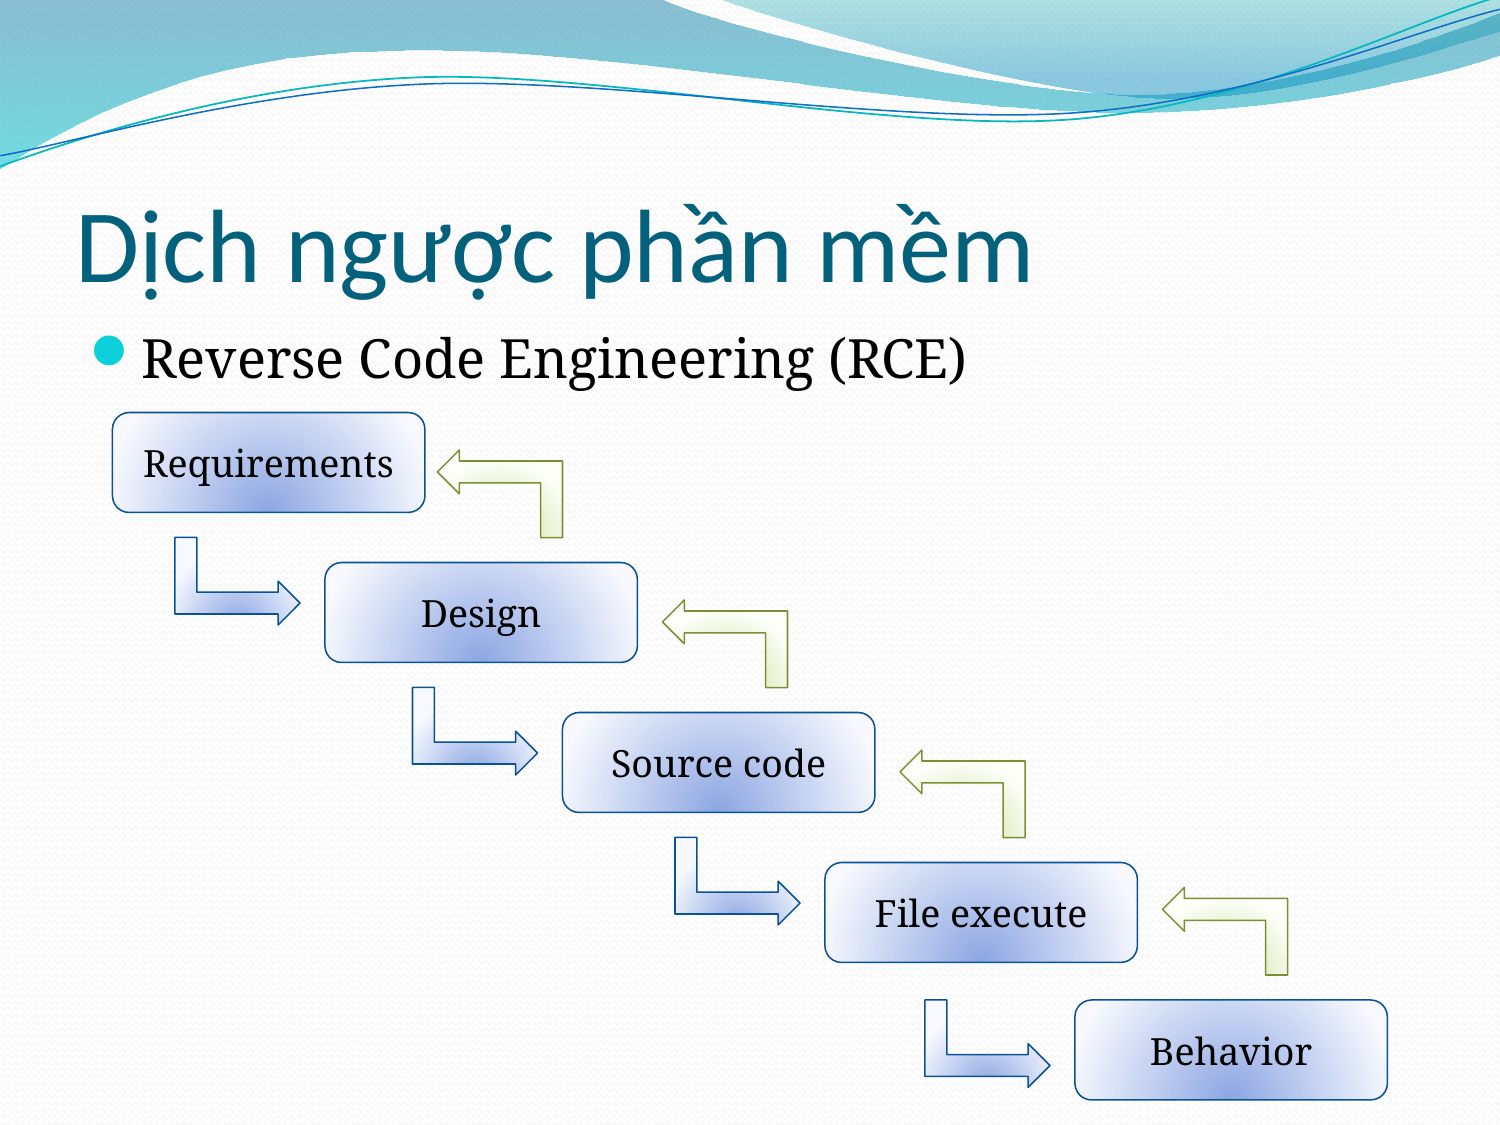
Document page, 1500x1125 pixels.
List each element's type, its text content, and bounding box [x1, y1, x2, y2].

text_box Design [324, 561, 639, 664]
text_box [674, 836, 801, 926]
text_box Requirements [111, 411, 426, 514]
text_box File execute [824, 861, 1139, 964]
text_box [661, 599, 789, 689]
text_box [411, 686, 539, 776]
text_box [174, 536, 301, 626]
text_box Behavior [1074, 999, 1389, 1101]
text_box Source code [561, 711, 876, 814]
list Reverse Code Engineering (RCE) [75, 317, 1425, 1038]
text_box [436, 449, 564, 539]
text_box [899, 749, 1026, 839]
title Dịch ngược phần mềm [75, 115, 1425, 303]
text_box [1161, 886, 1289, 976]
text_box [924, 999, 1051, 1089]
